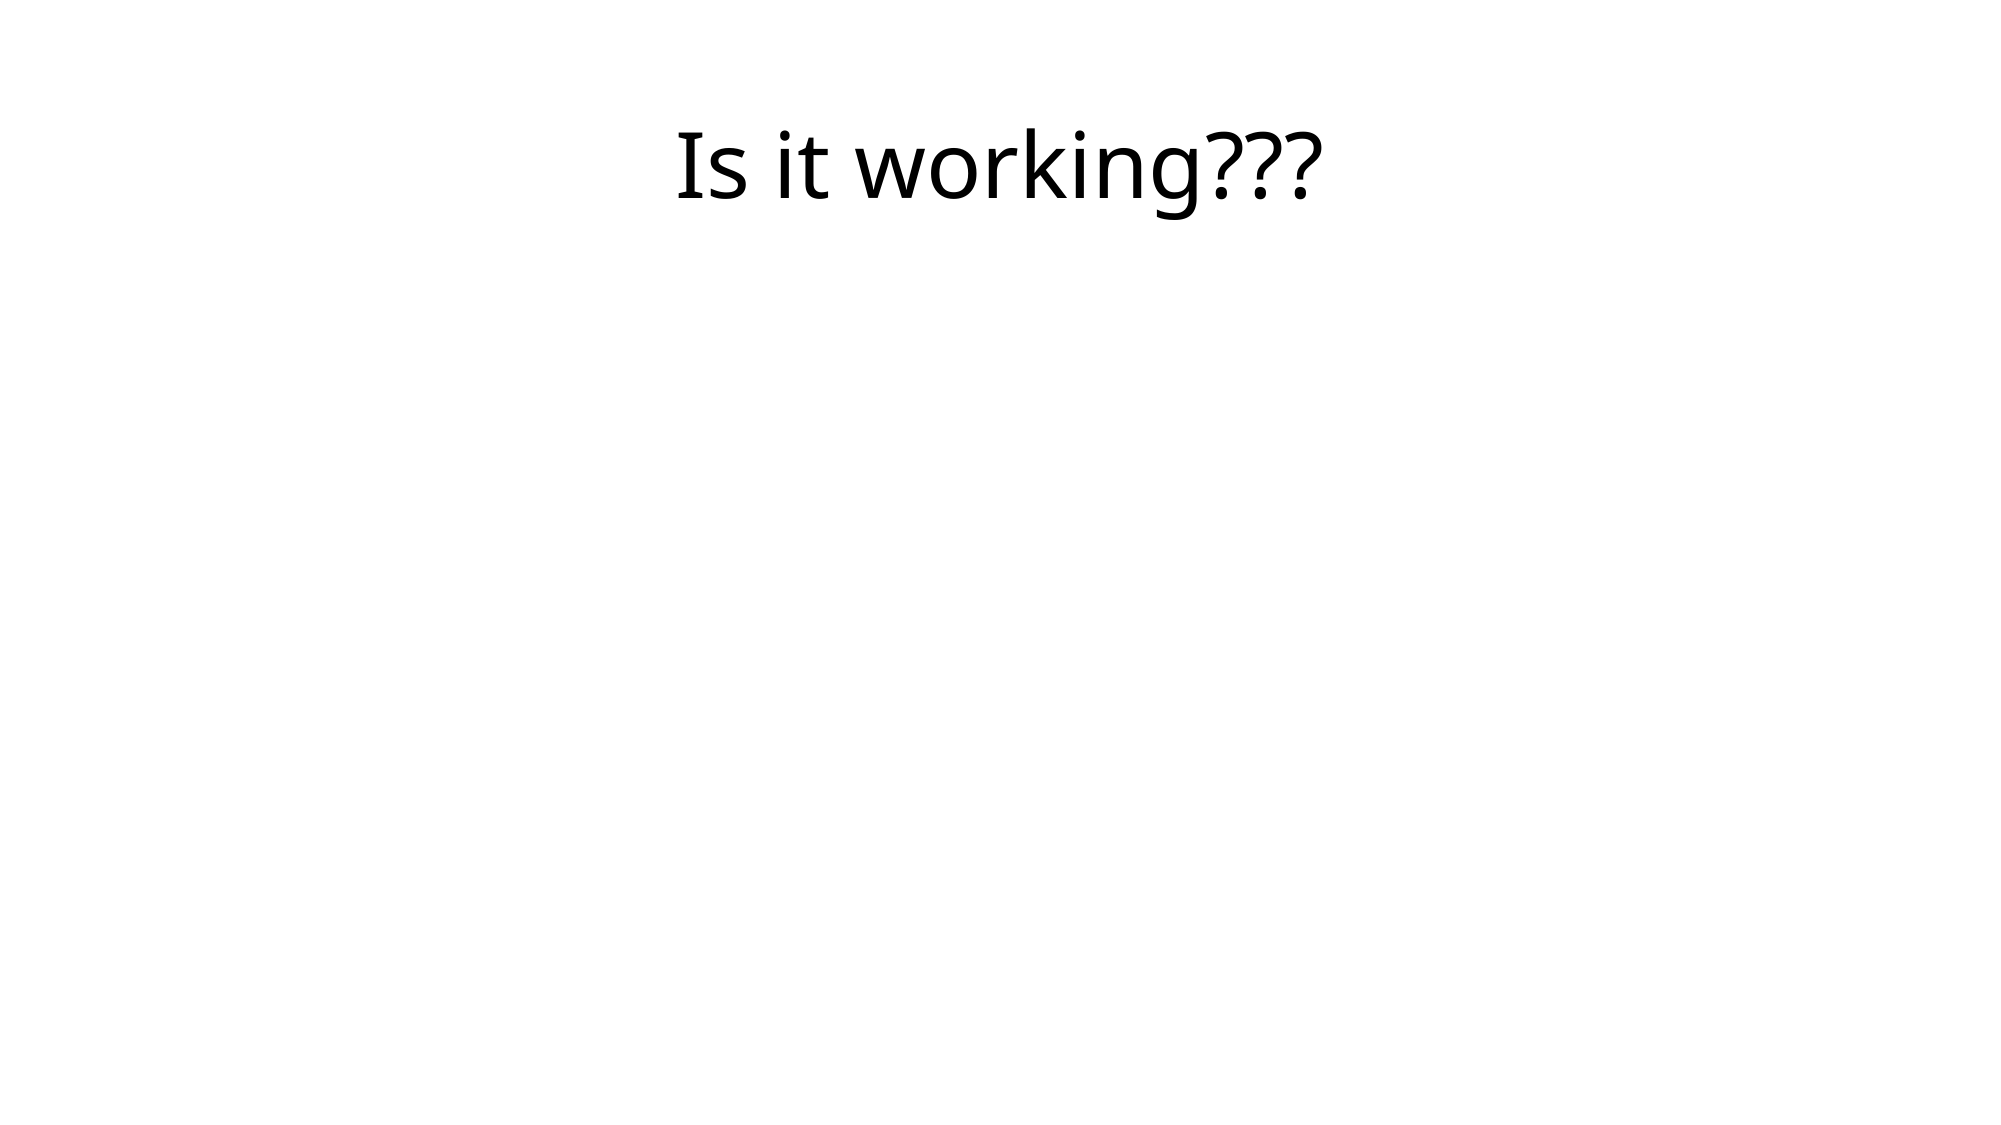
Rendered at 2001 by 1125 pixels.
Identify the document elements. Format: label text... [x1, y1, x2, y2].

title Is it working??? [137, 59, 1863, 278]
